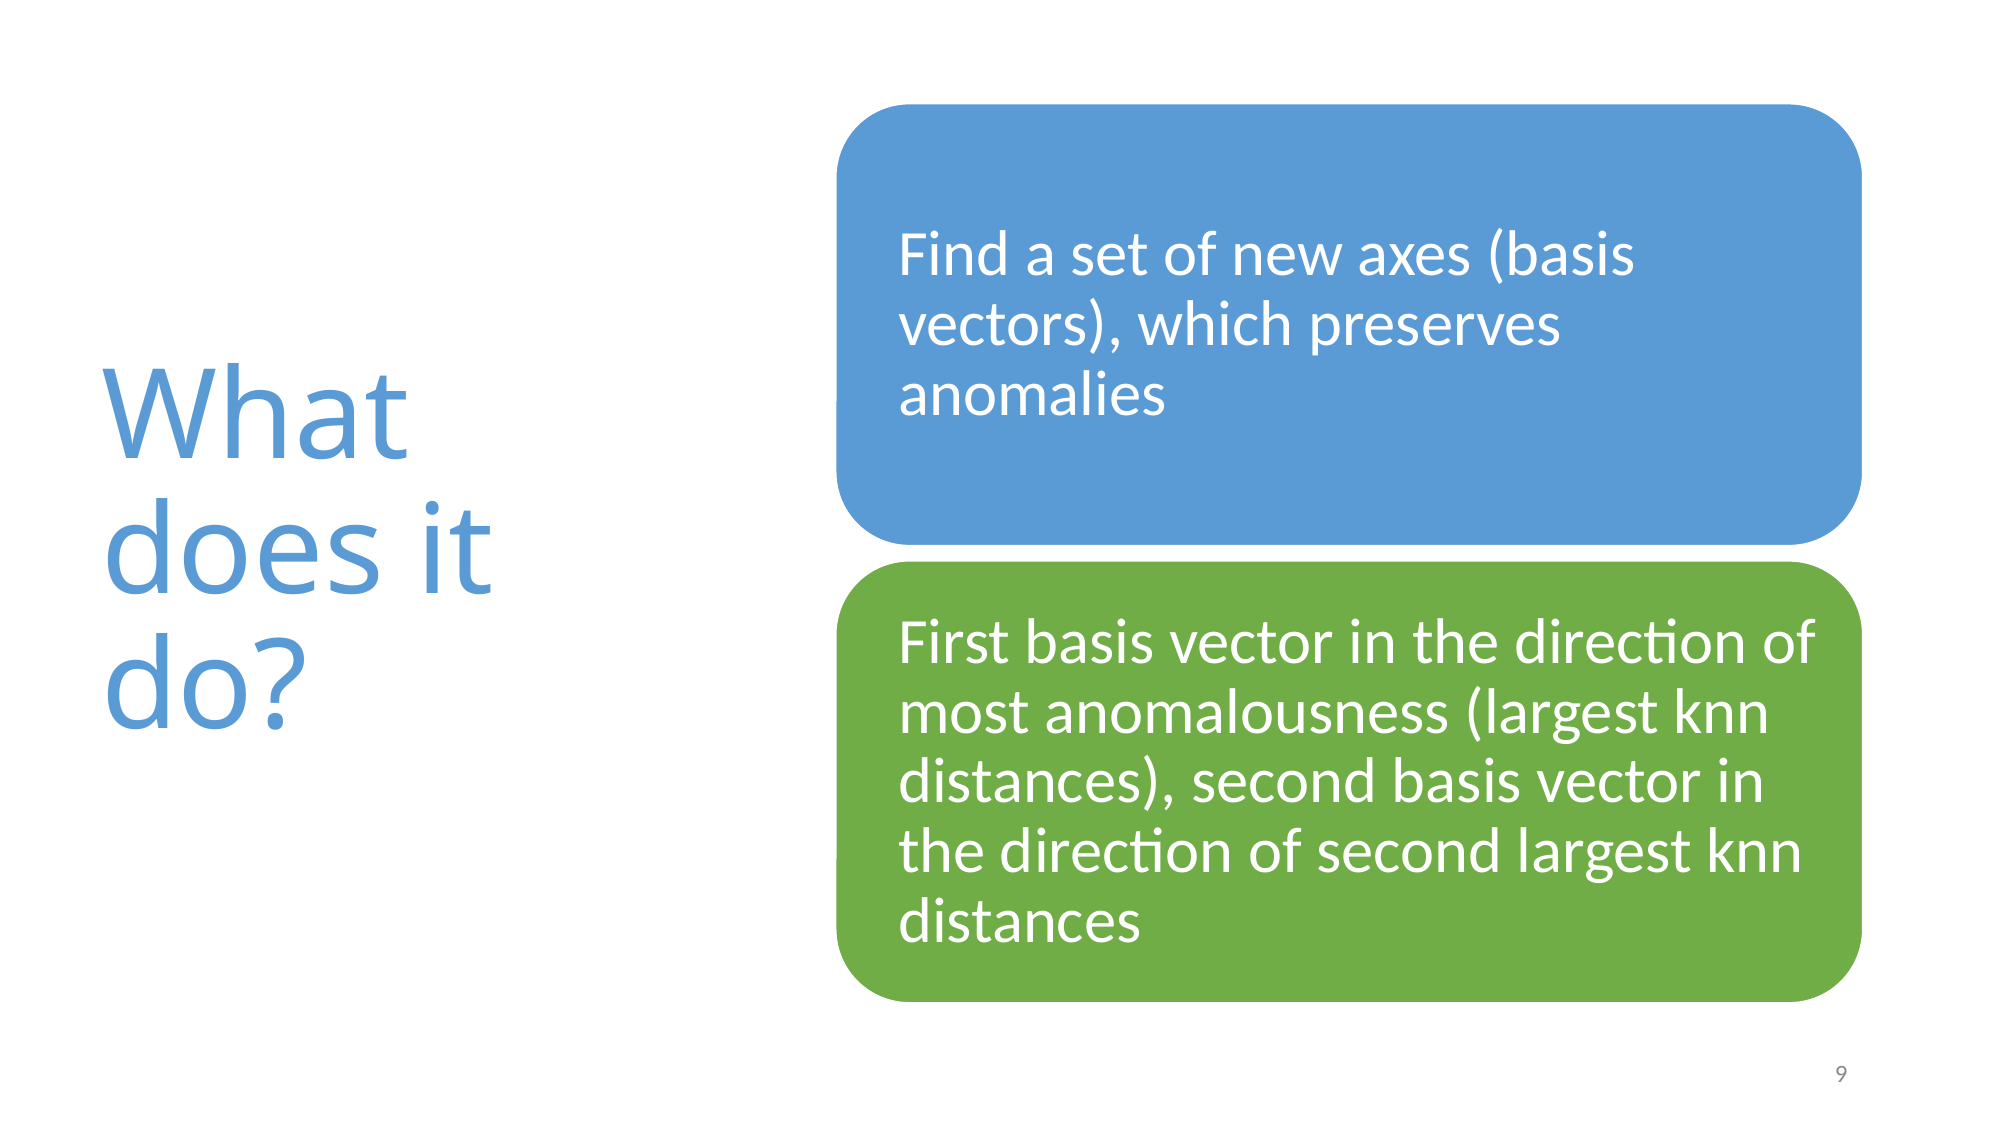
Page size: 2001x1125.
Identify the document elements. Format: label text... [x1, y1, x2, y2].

title What does it do? [86, 101, 711, 1005]
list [835, 101, 1863, 1005]
slide_number 9 [1412, 1042, 1863, 1103]
